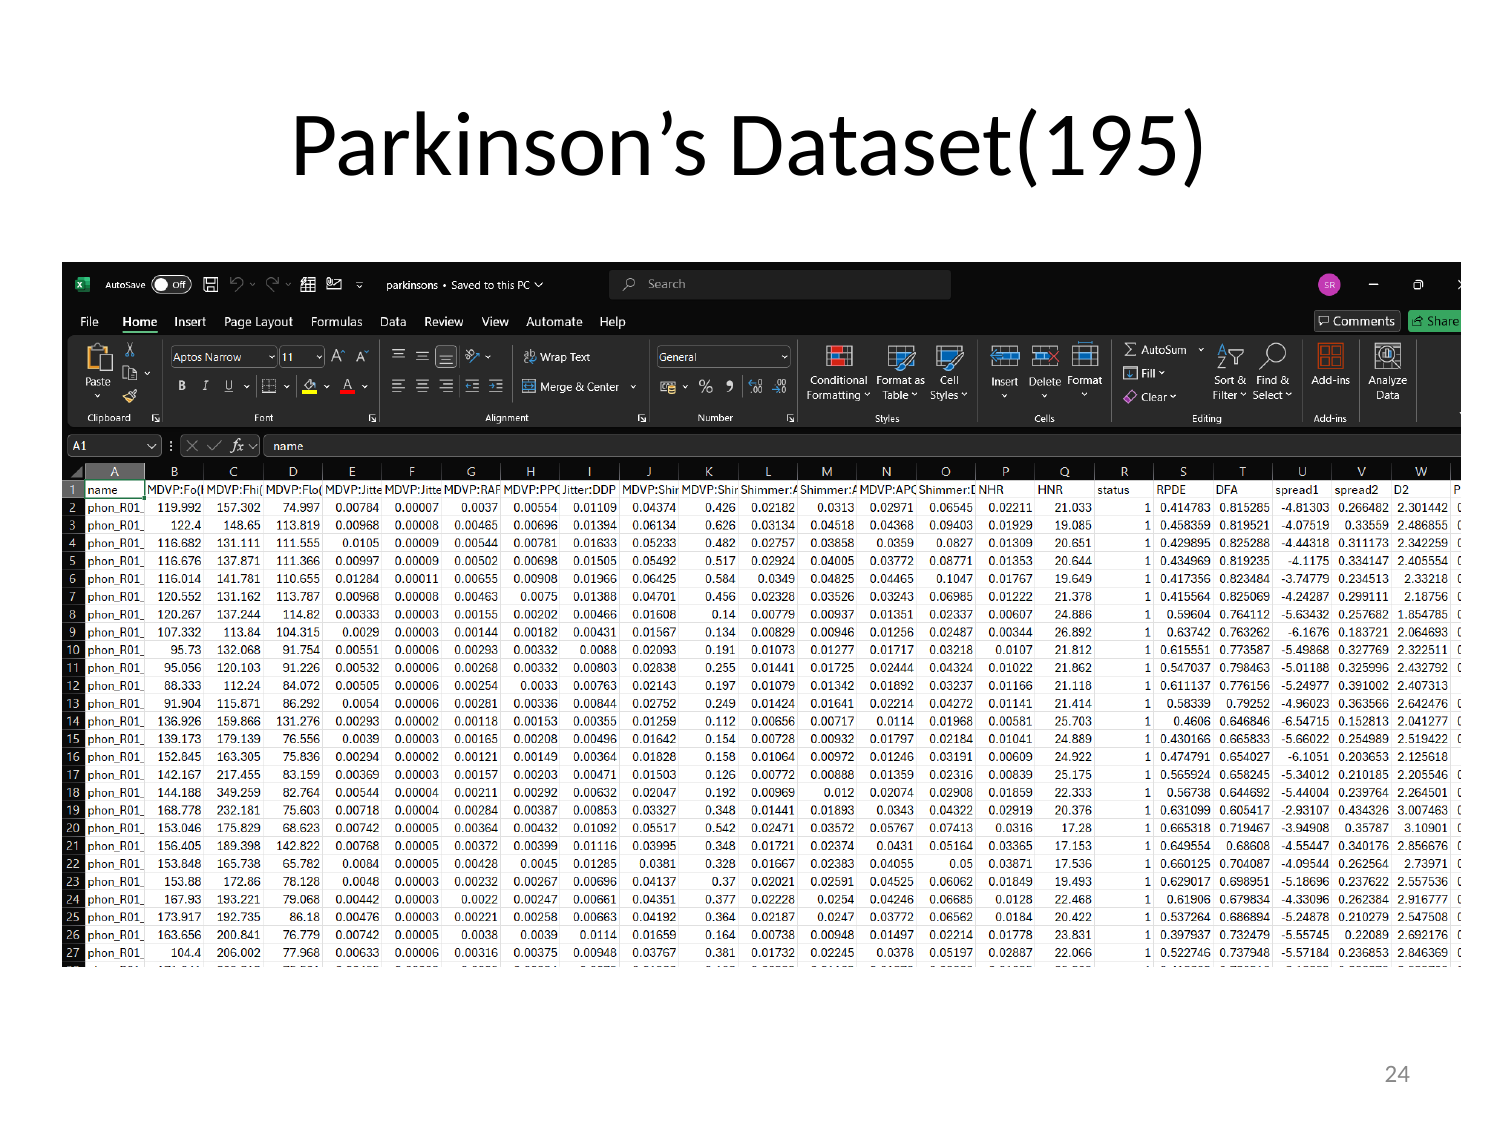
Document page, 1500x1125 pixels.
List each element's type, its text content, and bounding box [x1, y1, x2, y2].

picture [62, 262, 1461, 967]
slide_number 24 [1074, 1042, 1425, 1103]
title Parkinson’s Dataset(195) [75, 45, 1425, 233]
